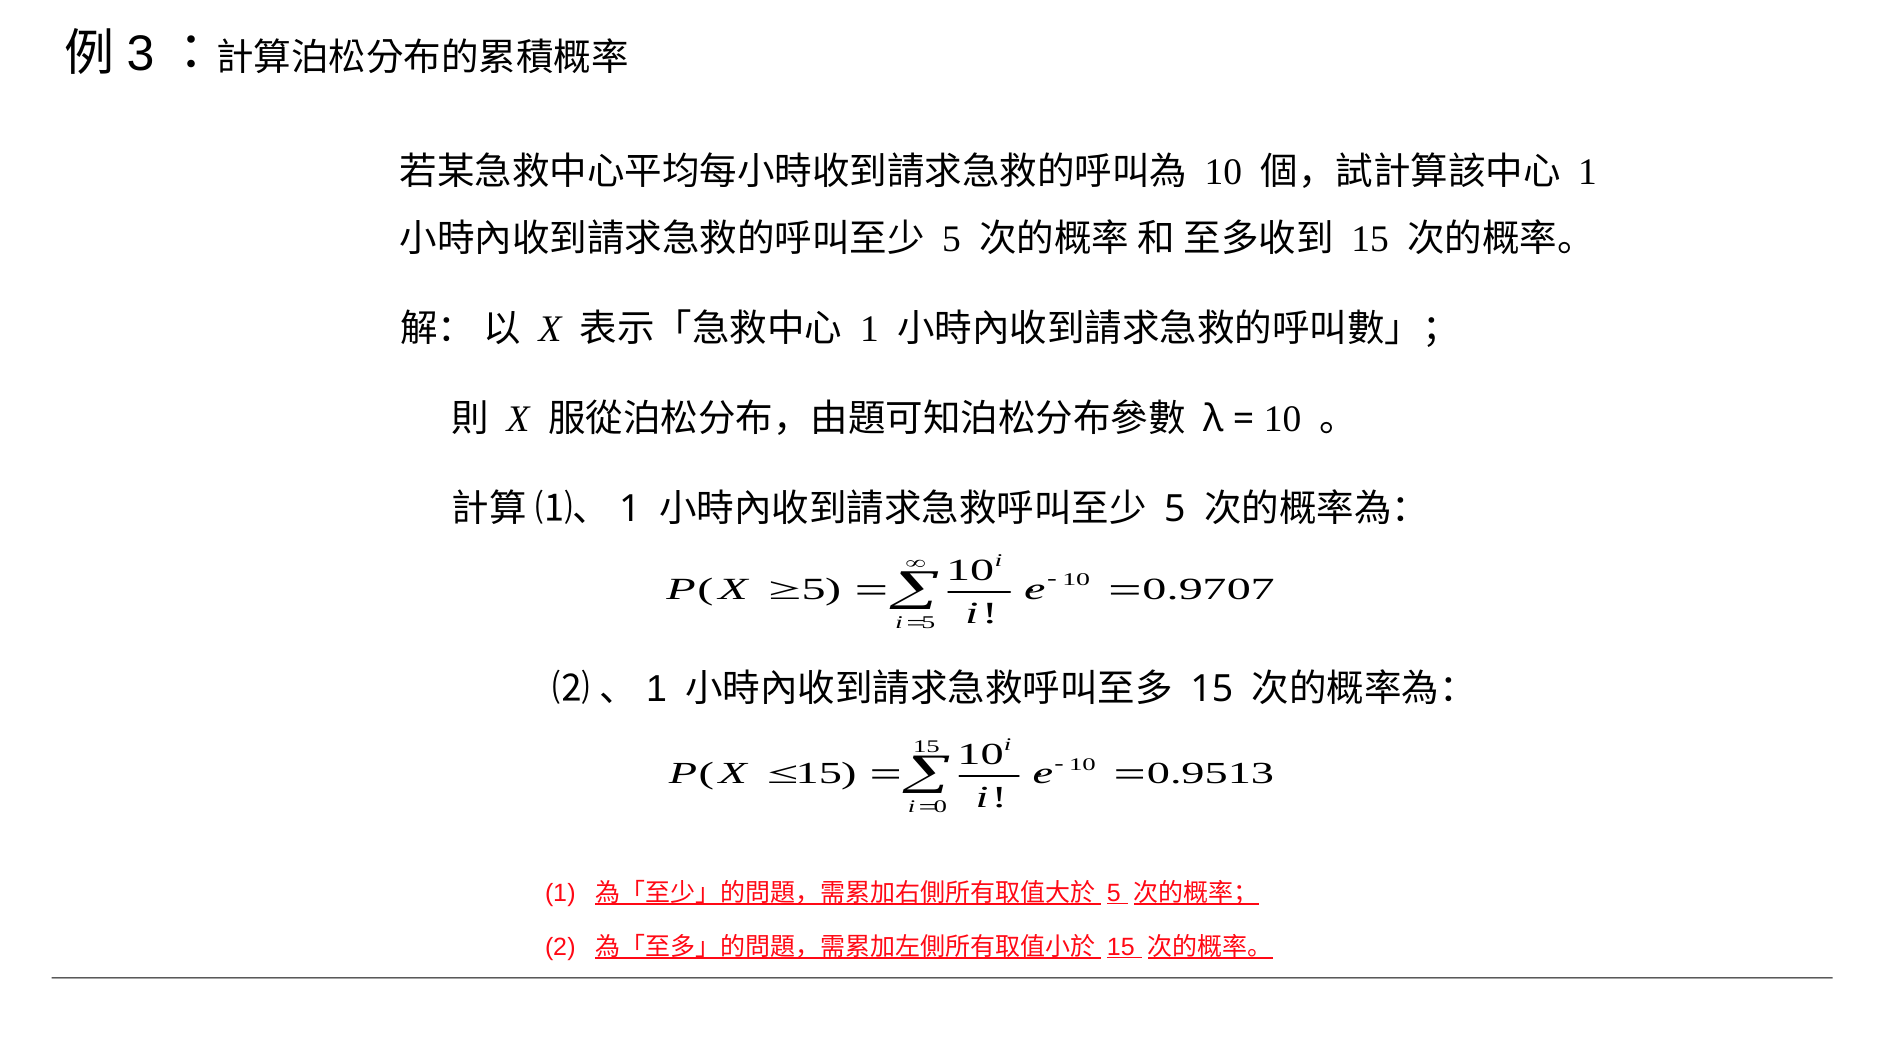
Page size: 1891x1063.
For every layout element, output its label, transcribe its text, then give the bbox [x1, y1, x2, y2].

title 例3：計算泊松分布的累積概率 [49, 7, 1832, 94]
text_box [384, 116, 1644, 962]
